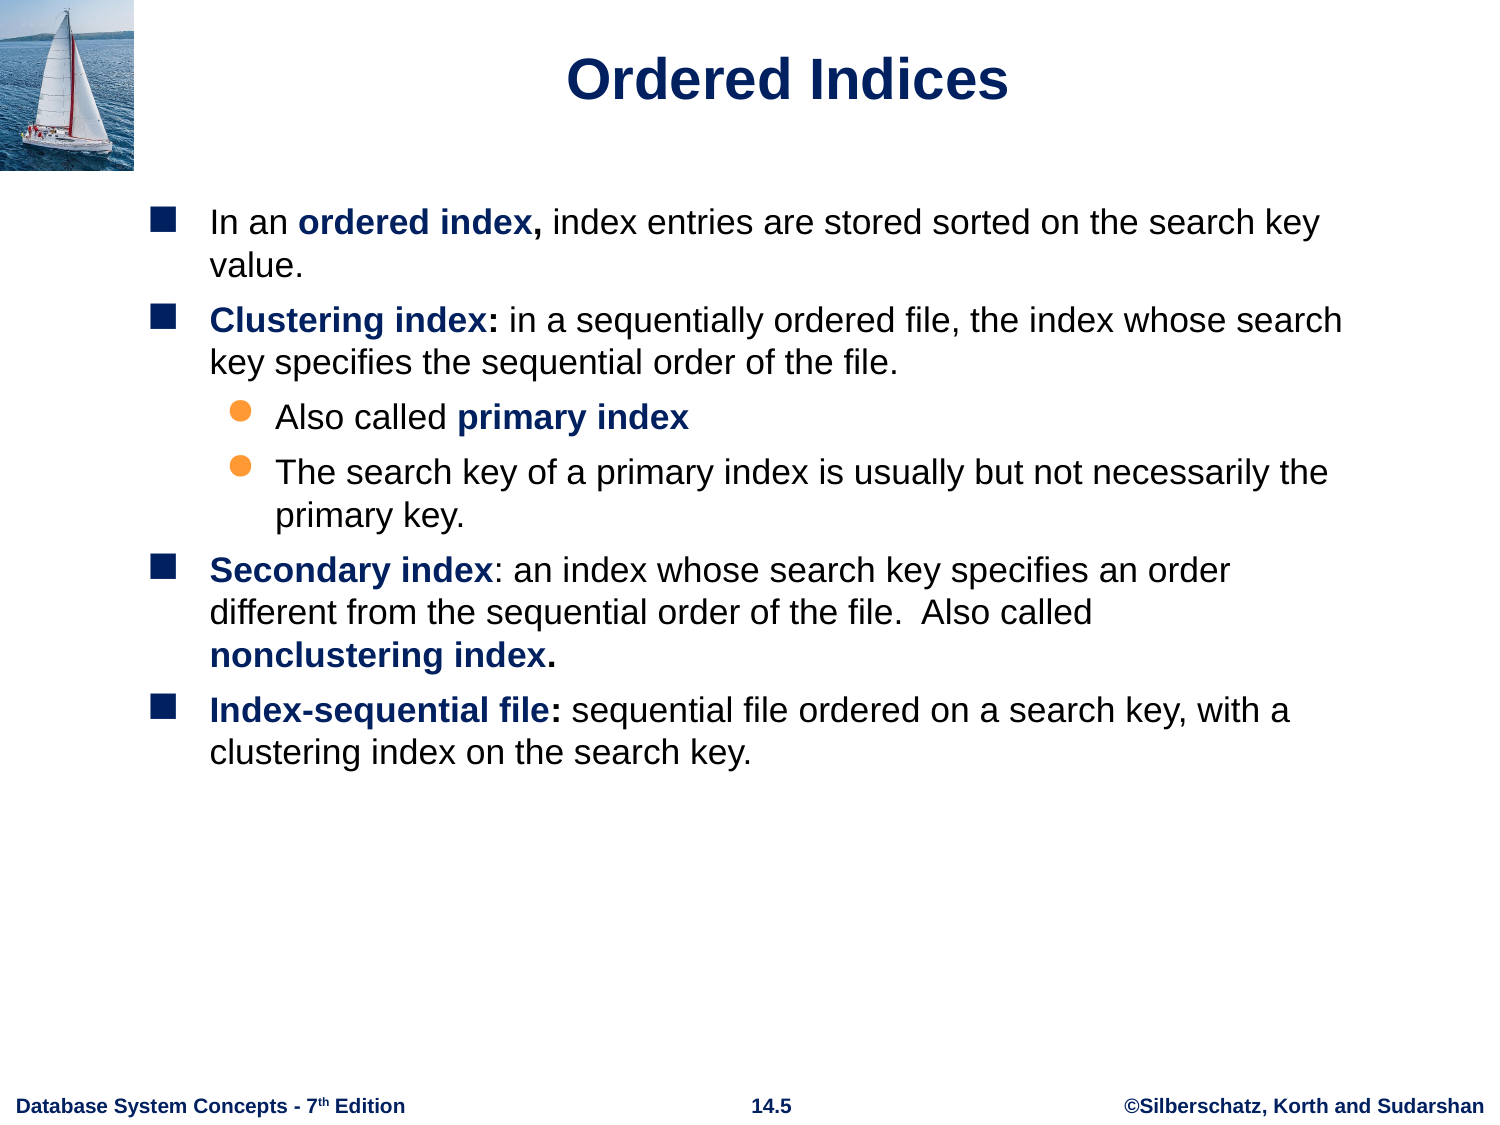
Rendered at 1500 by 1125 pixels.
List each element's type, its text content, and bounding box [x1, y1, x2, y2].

title Ordered Indices [125, 18, 1452, 120]
picture [0, 0, 134, 171]
list In an ordered index, index entries are stored sorted on the search key value. Clustering index: in a sequentially ordered file, the index whose search key specifies the sequential order of the file. Also called primary index The search key of a primary index is usually but not necessarily the primary key. Secondary index: an index whose search key specifies an order different from the sequential order of the file. Also called nonclustering index. Index-sequential file: sequential file ordered on a search key, with a clustering index on the search key. [138, 191, 1362, 992]
